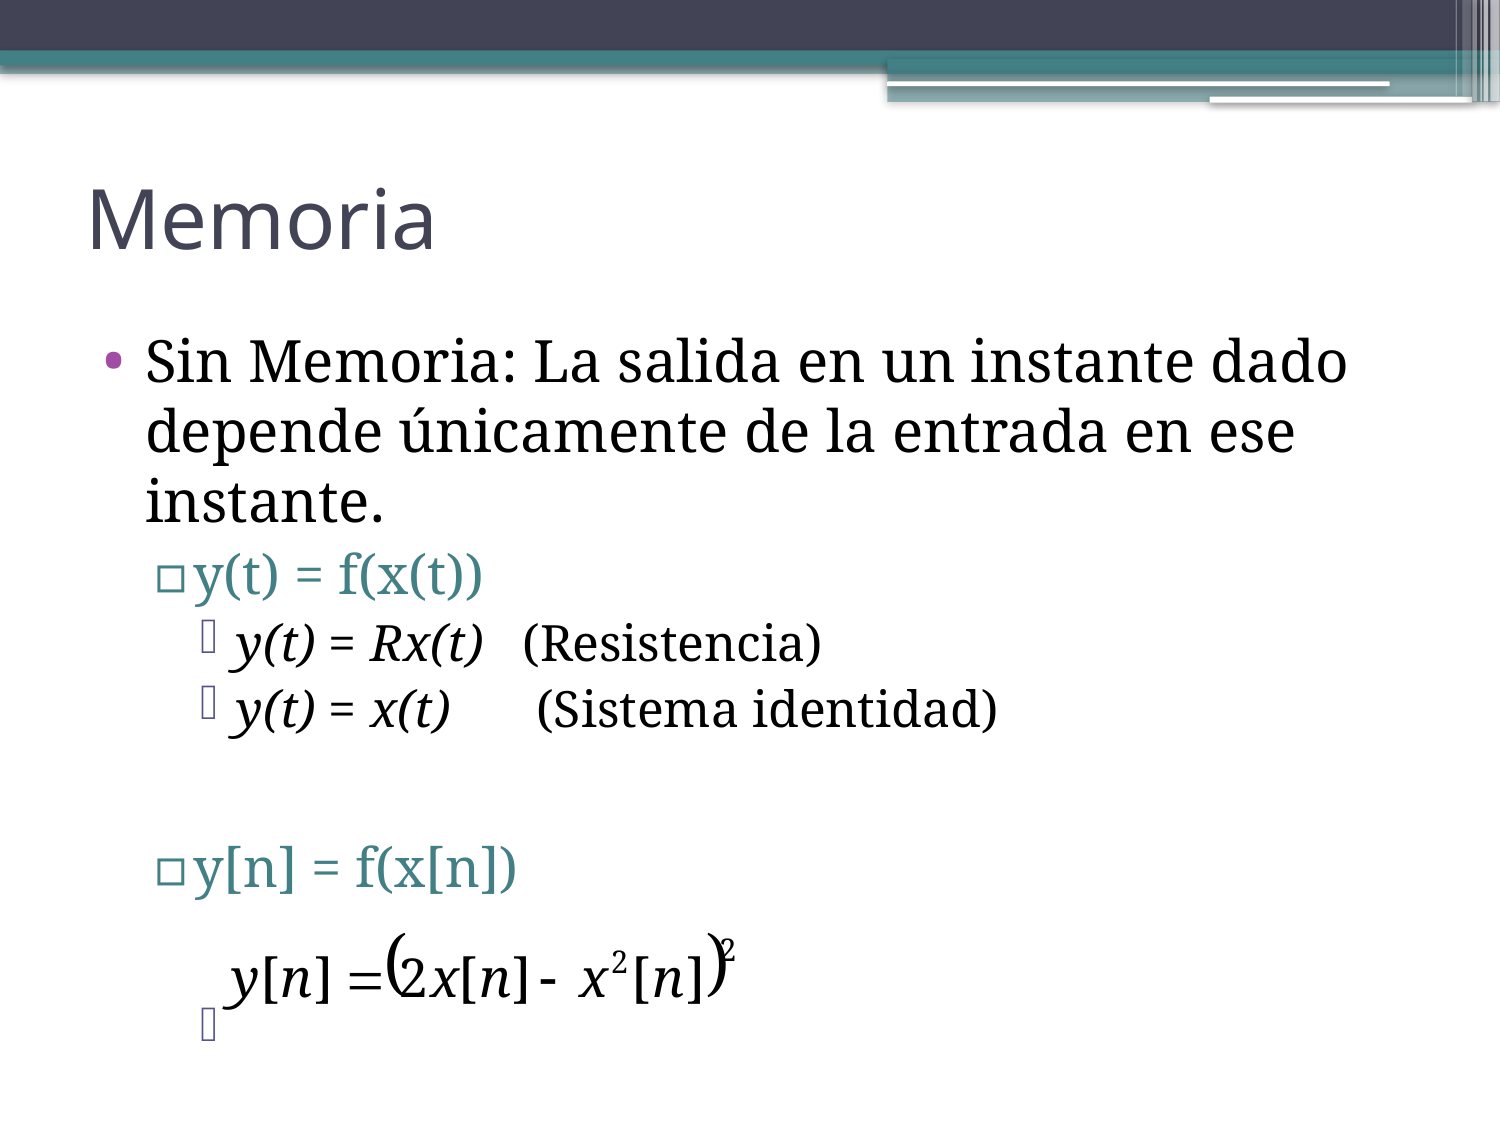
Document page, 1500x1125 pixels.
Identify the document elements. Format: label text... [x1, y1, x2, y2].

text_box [222, 925, 745, 1020]
list Sin Memoria: La salida en un instante dado depende únicamente de la entrada en ese instante. y(t) = f(x(t)) y(t) = Rx(t) (Resistencia) y(t) = x(t) (Sistema identidad) y[n] = f(x[n]) [70, 316, 1421, 1067]
title Memoria [70, 128, 1421, 305]
